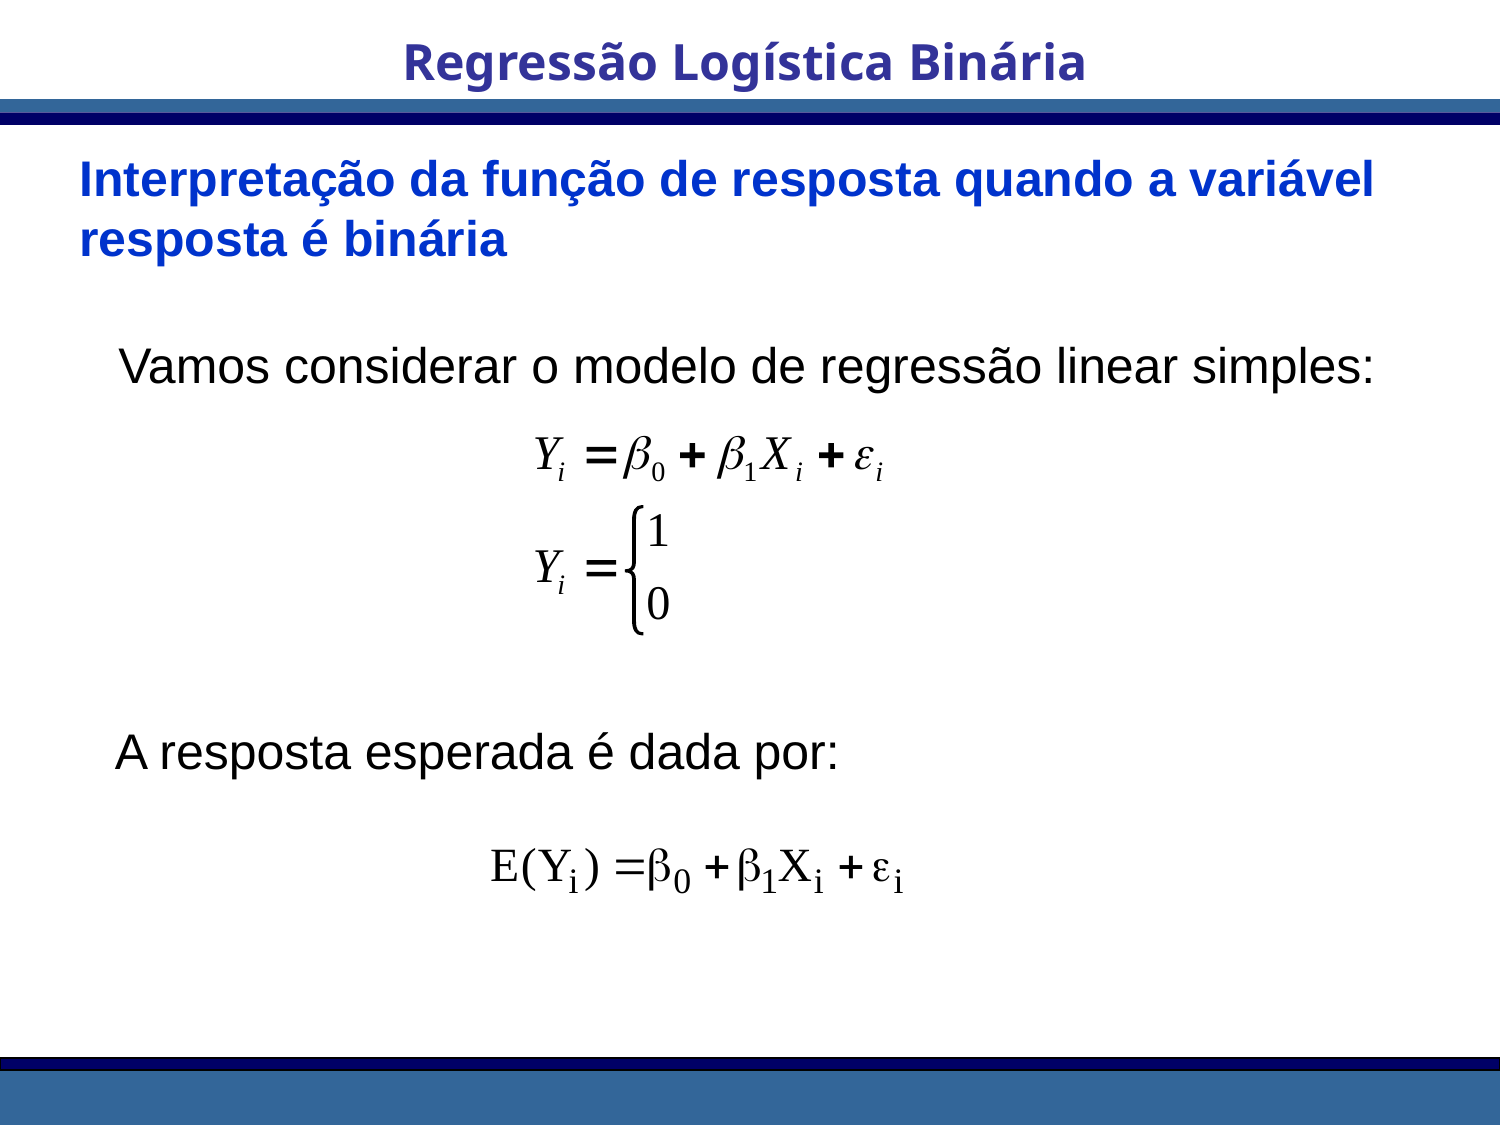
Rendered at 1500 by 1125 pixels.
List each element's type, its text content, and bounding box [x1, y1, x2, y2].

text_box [482, 833, 913, 906]
text_box Interpretação da função de resposta quando a variável resposta é binária [64, 138, 1420, 274]
text_box Vamos considerar o modelo de regressão linear simples: [103, 326, 1420, 401]
text_box Regressão Logística Binária [387, 23, 1104, 99]
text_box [528, 420, 892, 647]
text_box A resposta esperada é dada por: [100, 712, 1313, 787]
